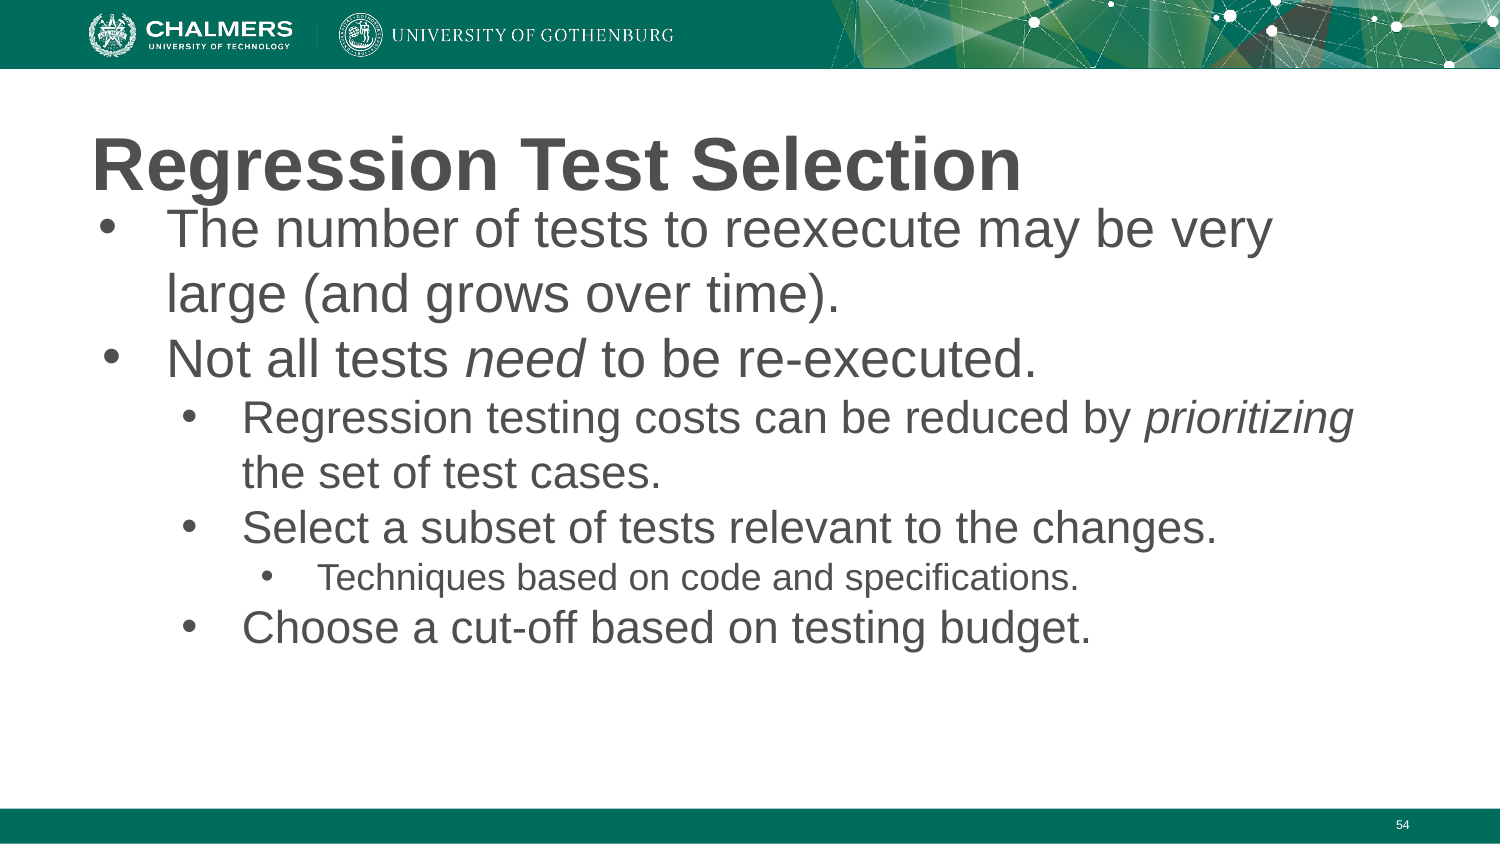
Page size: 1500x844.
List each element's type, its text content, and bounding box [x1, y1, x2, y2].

title Regression Test Selection [76, 100, 1425, 185]
list The number of tests to reexecute may be very large (and grows over time). Not all tests need to be re-executed. Regression testing costs can be reduced by prioritizing the set of test cases. Select a subset of tests relevant to the changes. Techniques based on code and specifications. Choose a cut-off based on testing budget. [76, 185, 1426, 782]
picture [759, 0, 1500, 68]
slide_number ‹#› [1074, 809, 1425, 844]
picture [64, 0, 696, 85]
